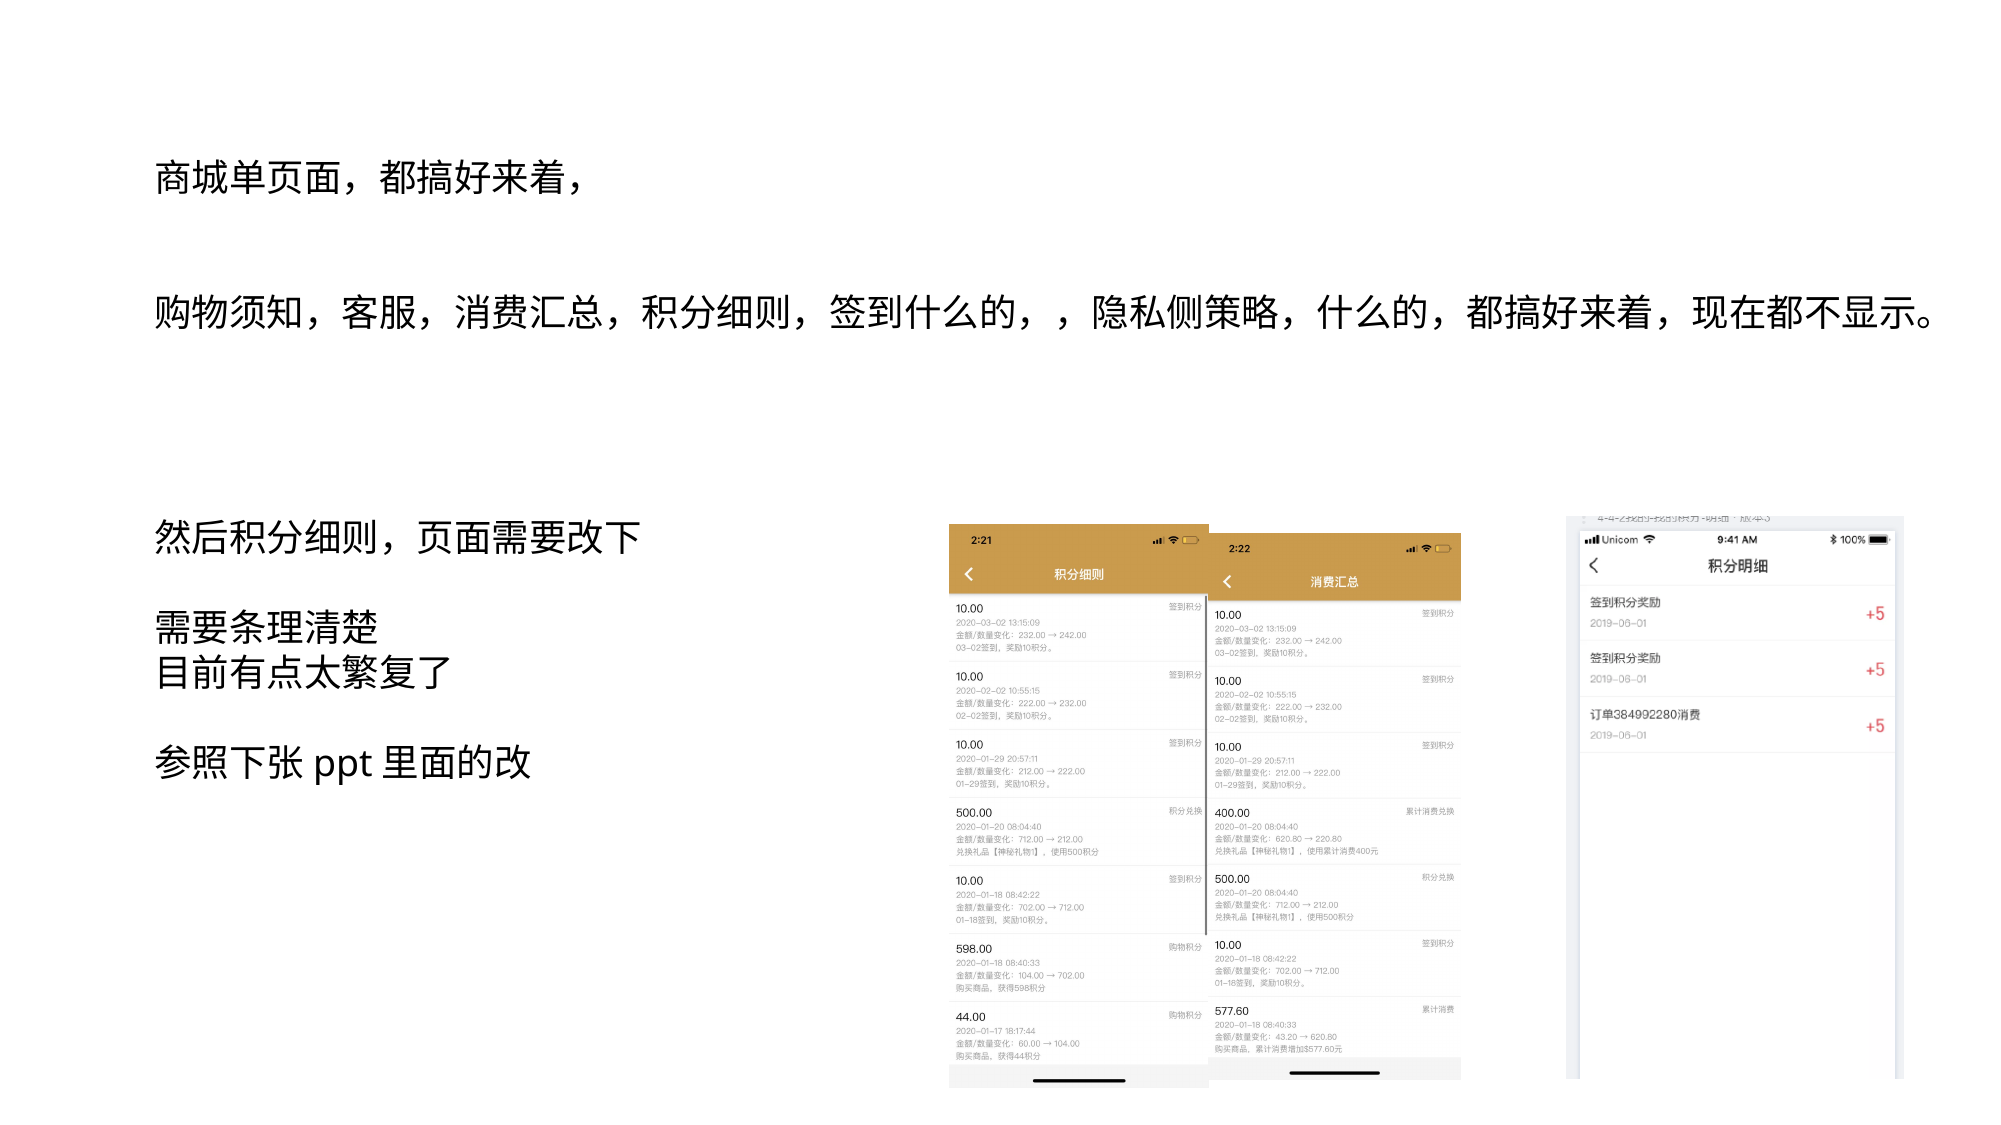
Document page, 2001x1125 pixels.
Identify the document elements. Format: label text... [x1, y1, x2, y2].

text_box 商城单页面，都搞好来着， 购物须知，客服，消费汇总，积分细则，签到什么的，，隐私侧策略，什么的，都搞好来着，现在都不显示。 然后积分细则，页面需要改下 需要条理清楚 目前有点太繁复了 参照下张ppt里面的改 [139, 146, 1970, 882]
picture [1566, 516, 1904, 1080]
picture [949, 524, 1461, 1088]
